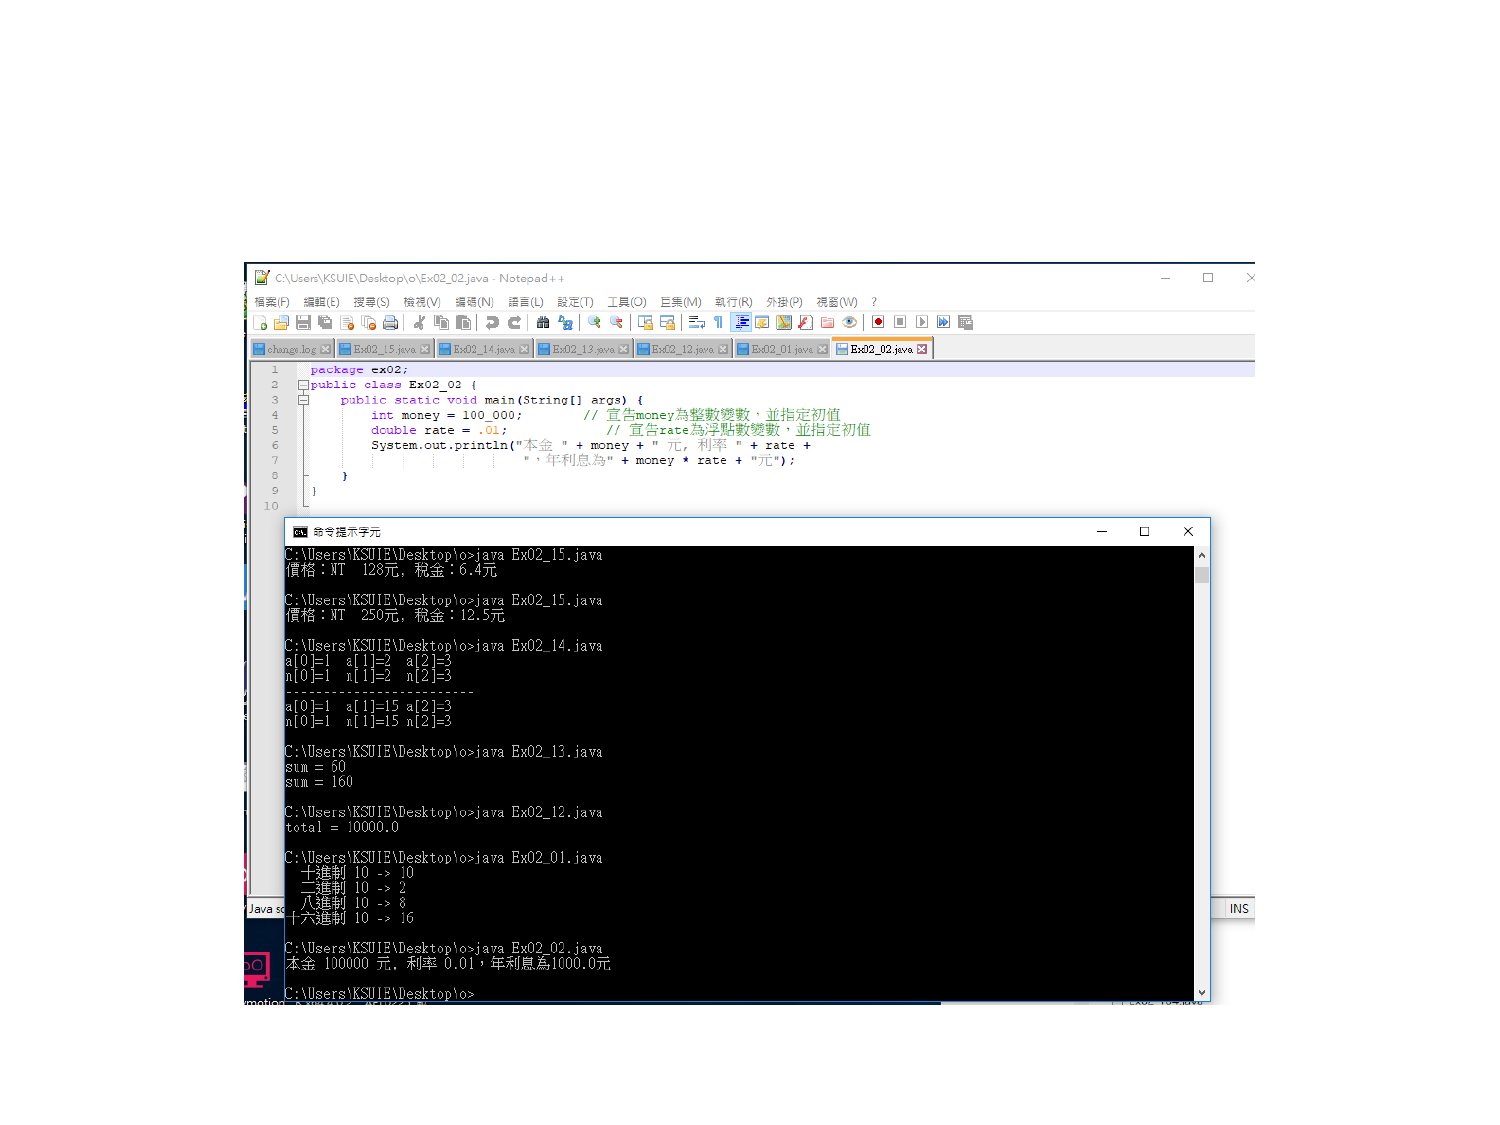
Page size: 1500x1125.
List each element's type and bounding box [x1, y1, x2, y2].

list [244, 262, 1256, 1006]
